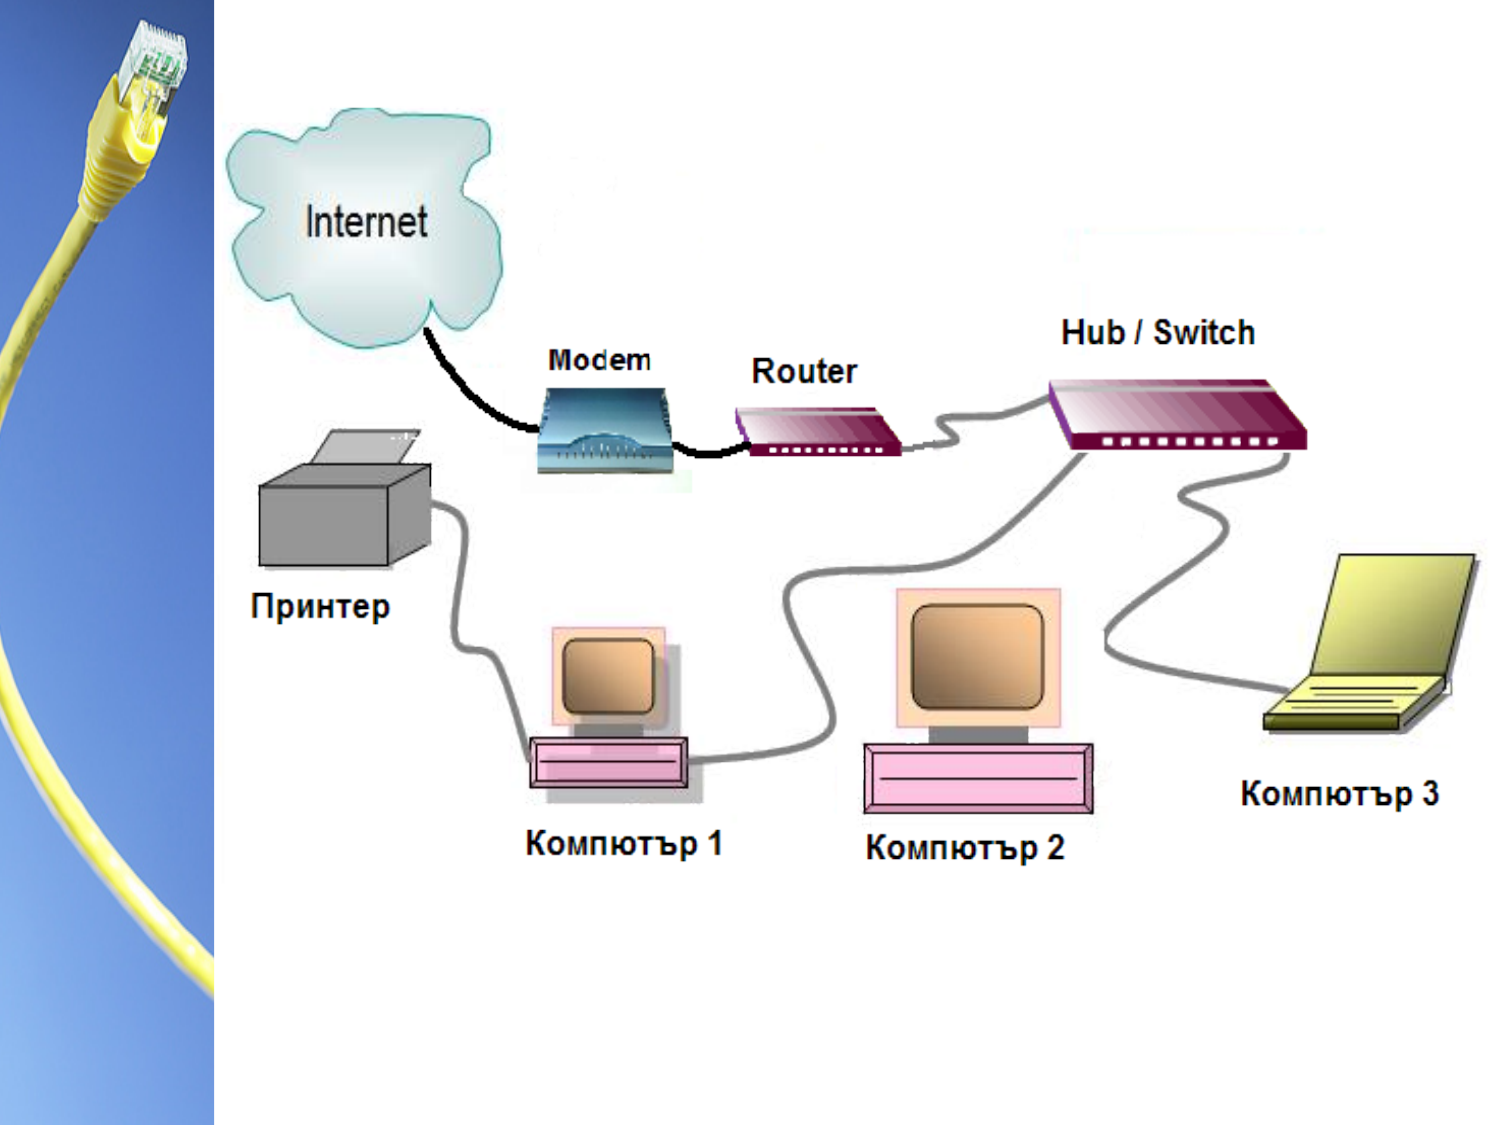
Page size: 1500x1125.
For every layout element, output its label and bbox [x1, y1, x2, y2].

picture [0, 0, 215, 1125]
list [210, 93, 1500, 955]
